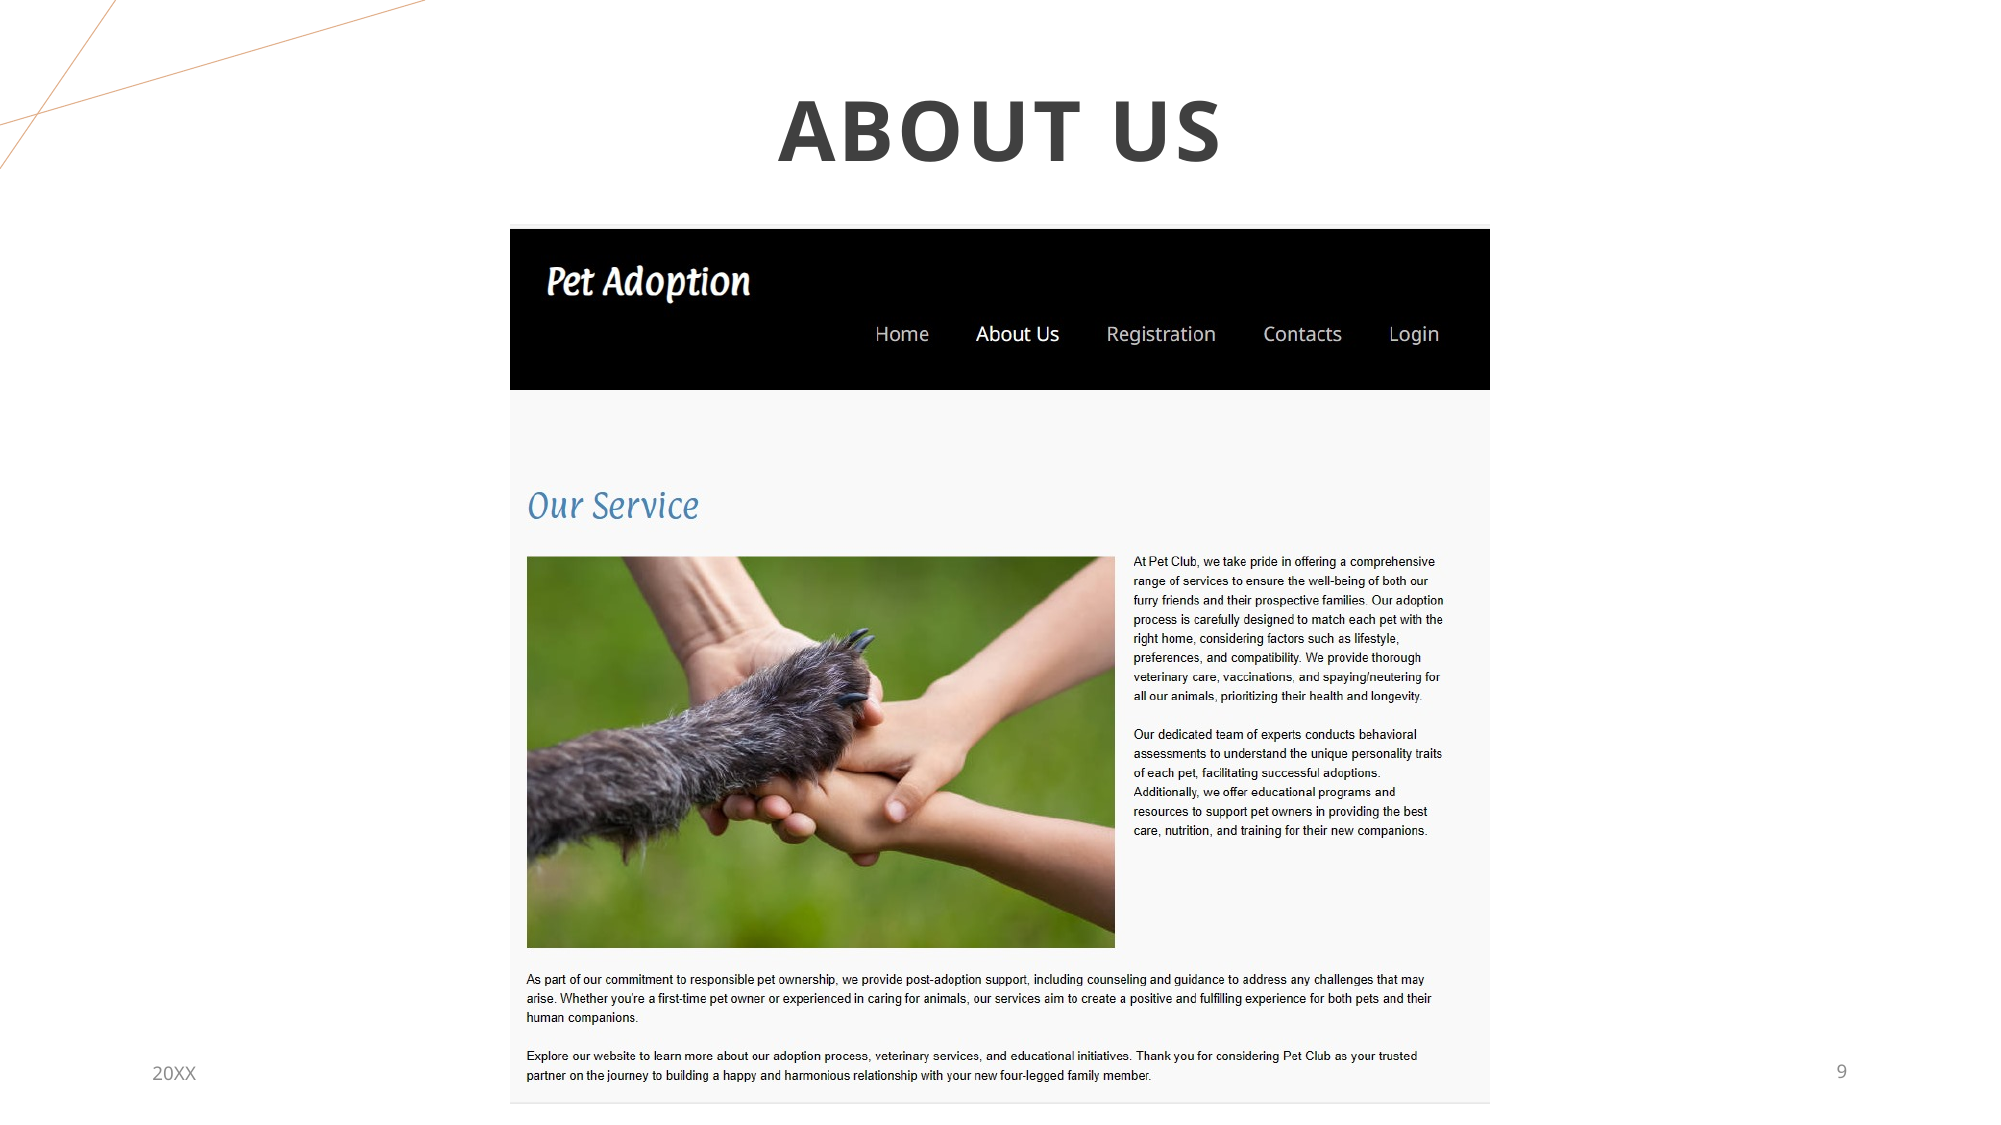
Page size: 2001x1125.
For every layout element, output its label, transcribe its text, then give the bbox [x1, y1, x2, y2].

slide_number 9 [1490, 1042, 1863, 1103]
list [510, 224, 1490, 1104]
title ABOUT US [137, 44, 1863, 225]
slide_number 20XX [137, 1042, 510, 1103]
